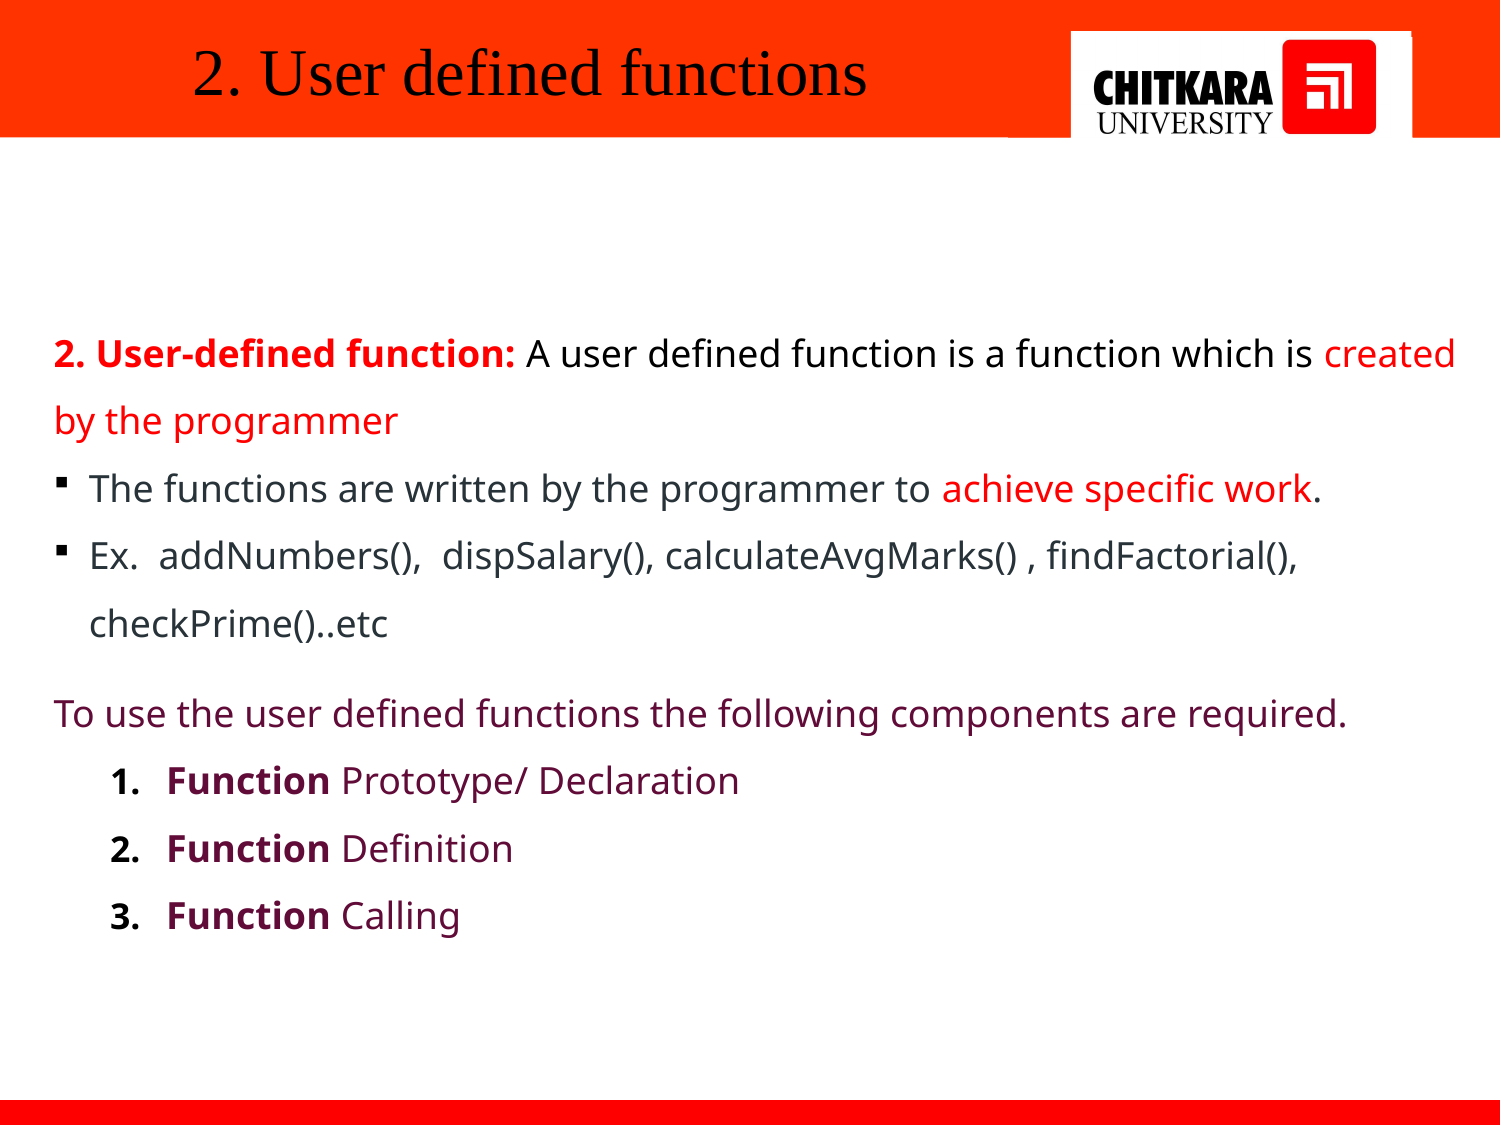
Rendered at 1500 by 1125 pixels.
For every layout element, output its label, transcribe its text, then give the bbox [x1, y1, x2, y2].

picture [1074, 37, 1391, 138]
text_box 2. User-defined function: A user defined function is a function which is created by the programmer The functions are written by the programmer to achieve specific work. Ex. addNumbers(), dispSalary(), calculateAvgMarks() , findFactorial(), checkPrime()..etc To use the user defined functions the following components are required. Function Prototype/ Declaration Function Definition Function Calling [37, 299, 1482, 1125]
title 2. User defined functions [0, 0, 1063, 138]
